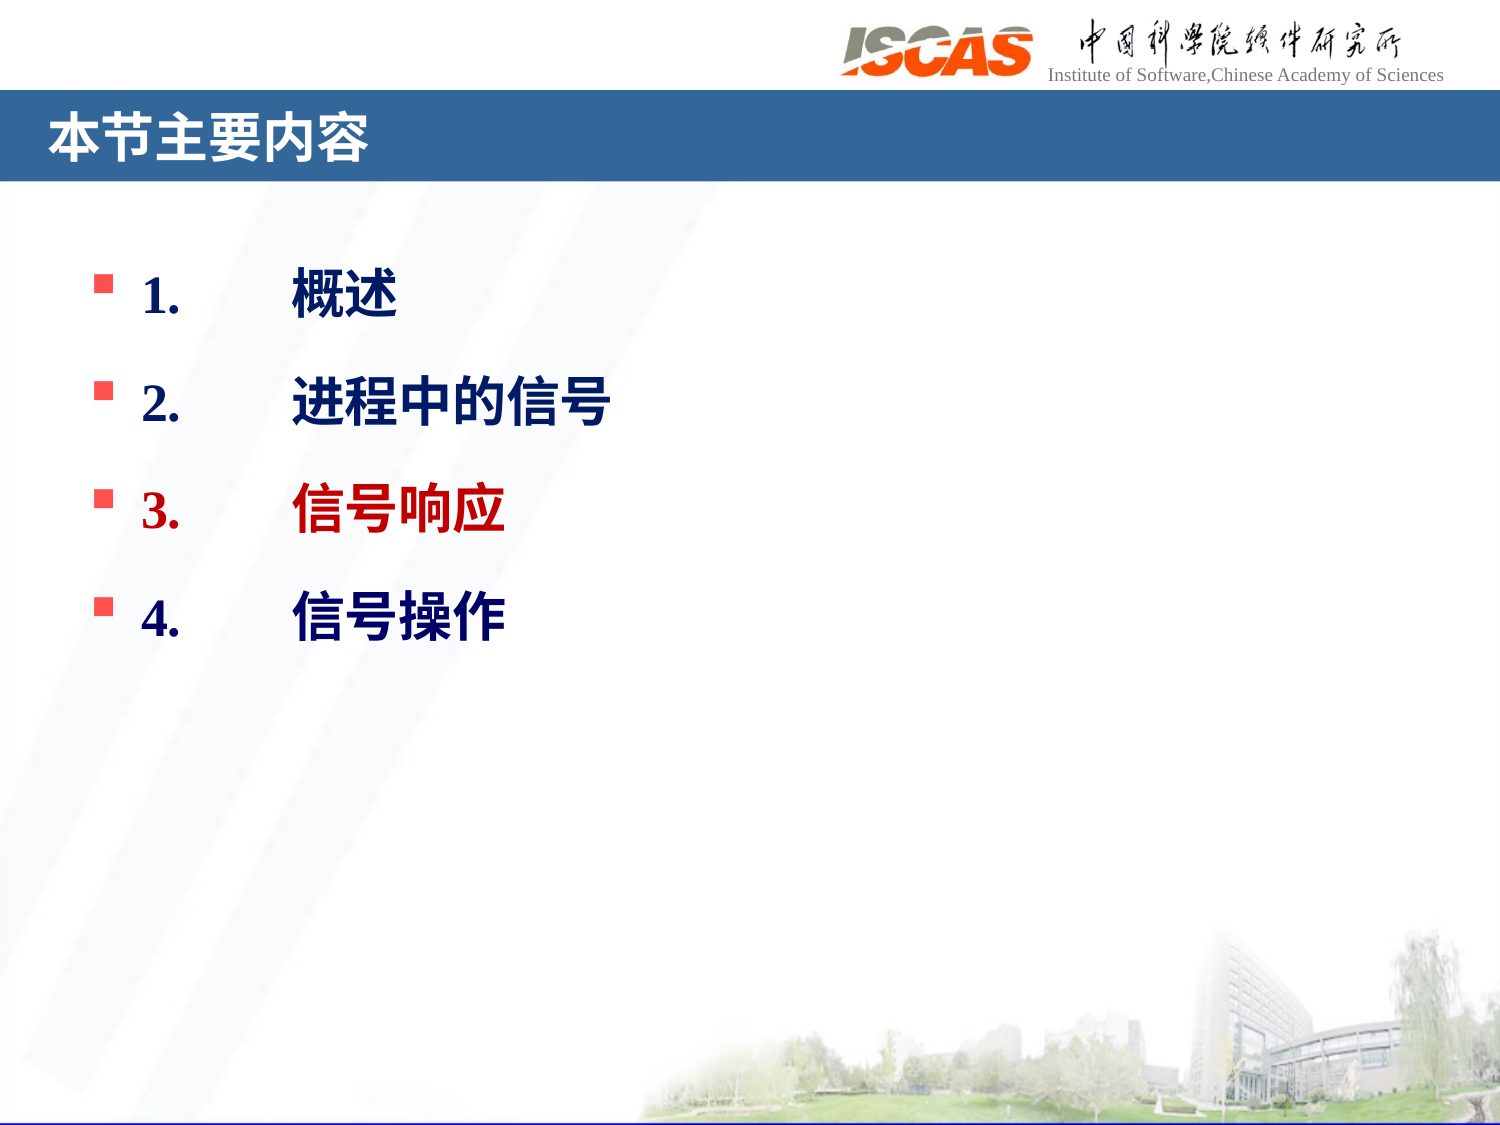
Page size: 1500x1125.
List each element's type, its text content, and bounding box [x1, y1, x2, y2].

picture [837, 18, 1045, 87]
picture [0, 182, 1500, 1125]
picture [1077, 15, 1402, 71]
list 1. 概述 2. 进程中的信号 3. 信号响应 4. 信号操作 [73, 219, 1427, 1024]
title 本节主要内容 [0, 89, 1500, 182]
